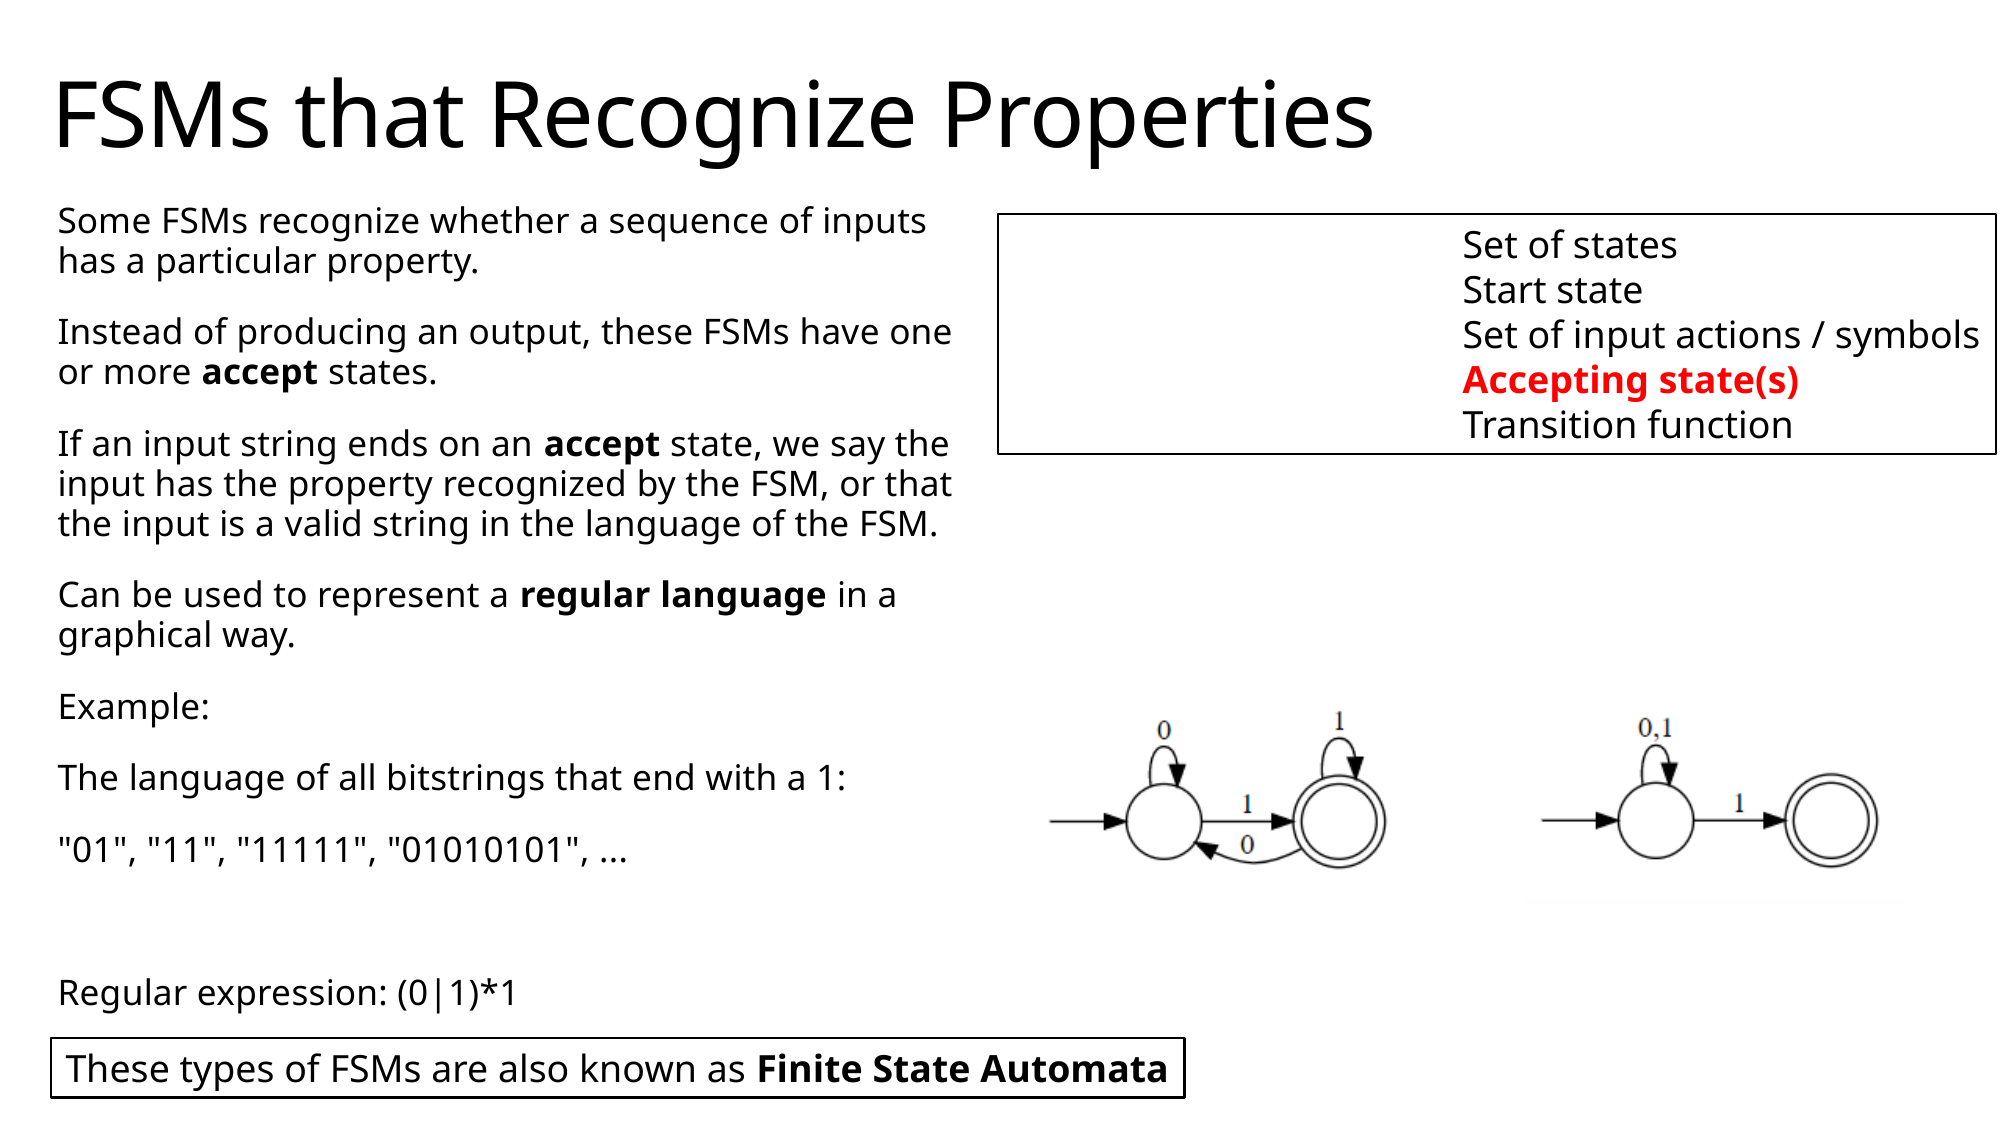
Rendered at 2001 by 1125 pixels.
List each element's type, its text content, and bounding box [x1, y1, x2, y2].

title FSMs that Recognize Properties [36, 28, 1768, 176]
picture [1043, 702, 1439, 888]
text_box These types of FSMs are also known as Finite State Automata [50, 1037, 1186, 1099]
picture [1524, 702, 1907, 905]
list Some FSMs recognize whether a sequence of inputs has a particular property. Instead of producing an output, these FSMs have one or more accept states. If an input string ends on an accept state, we say the input has the property recognized by the FSM, or that the input is a valid string in the language of the FSM. Can be used to represent a regular language in a graphical way. Example: The language of all bitstrings that end with a 1: "01", "11", "11111", "01010101", ... Regular expression: (0|1)*1 [42, 193, 983, 1028]
